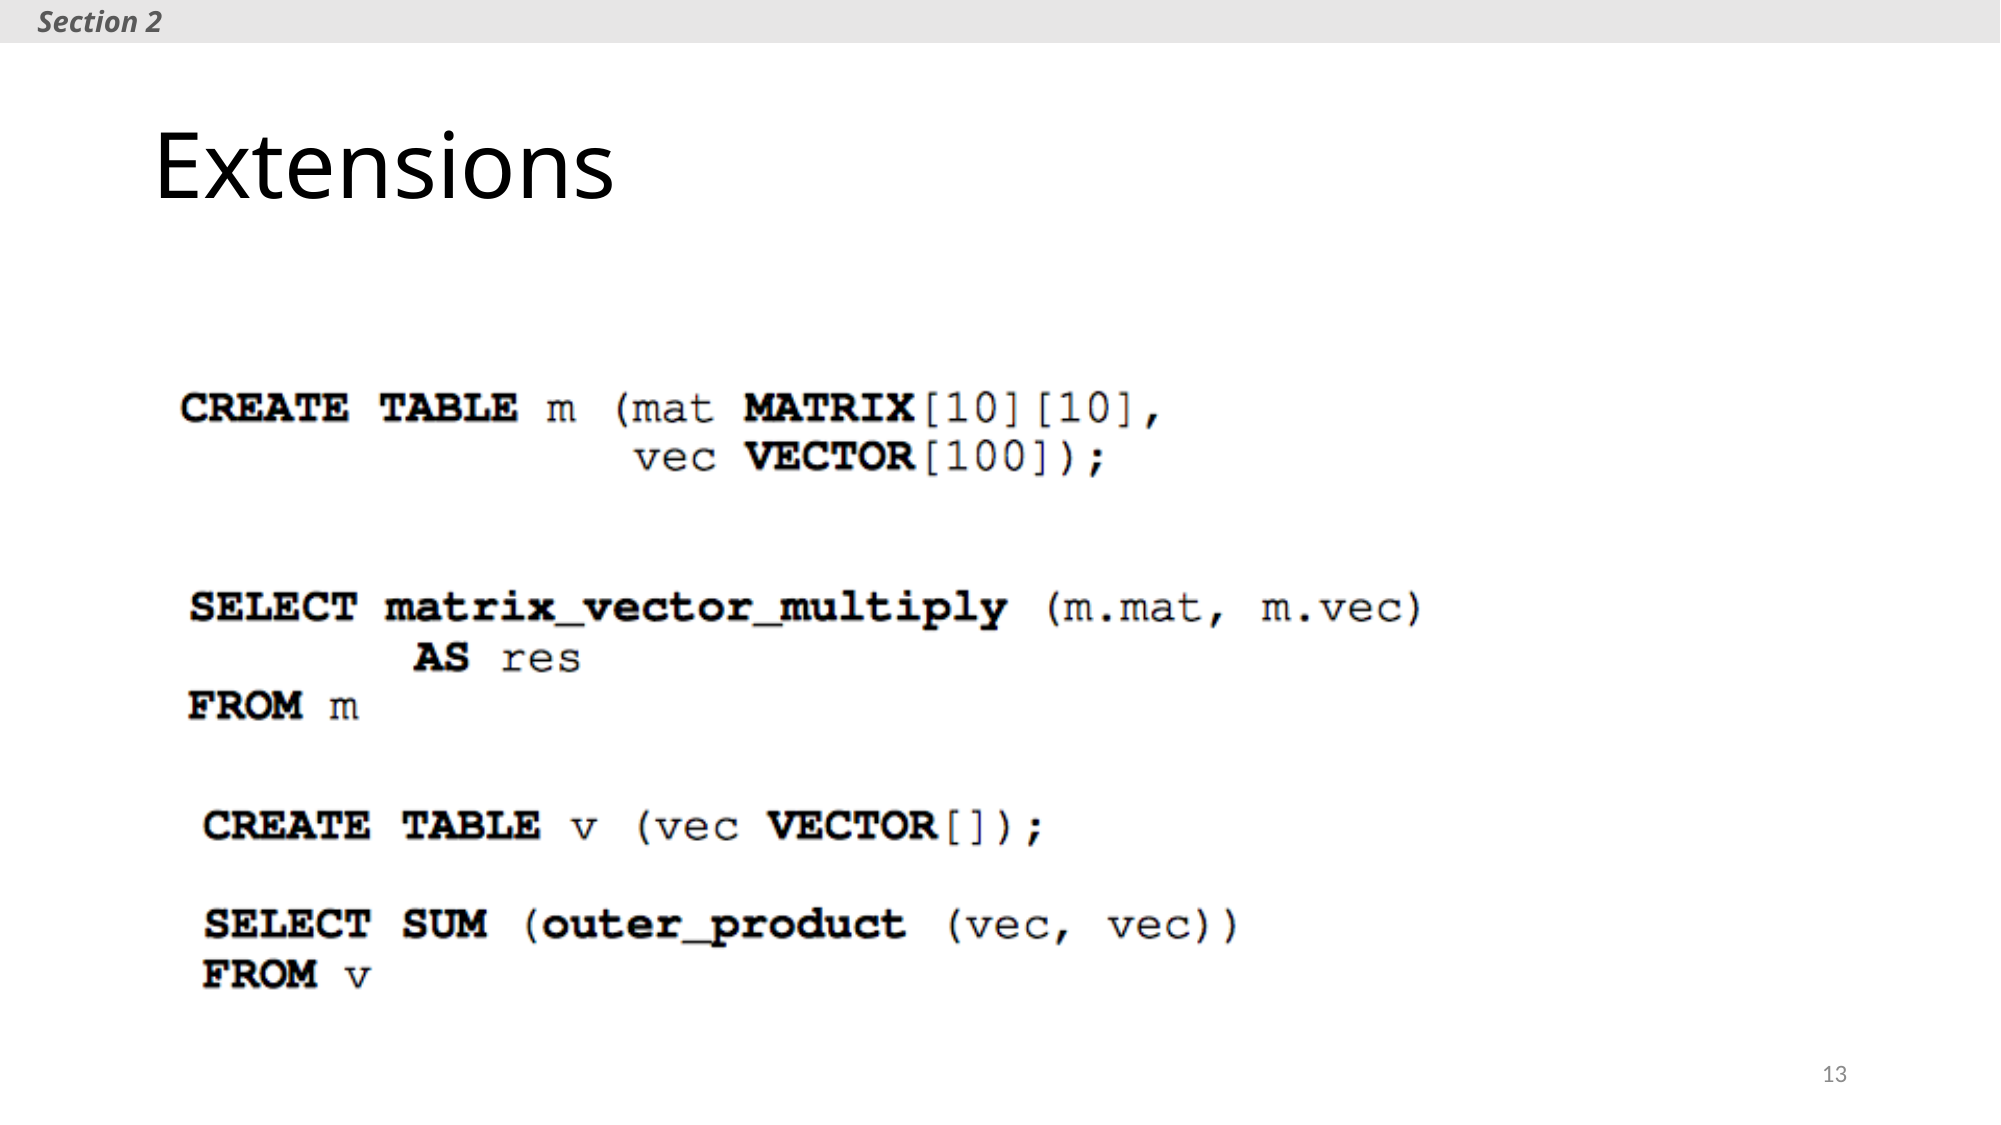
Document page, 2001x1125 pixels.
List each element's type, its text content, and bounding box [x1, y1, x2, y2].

picture [168, 576, 1461, 744]
picture [168, 778, 1317, 1021]
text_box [0, 0, 2000, 47]
picture [137, 356, 1209, 503]
title Extensions [137, 59, 1863, 278]
slide_number 13 [1412, 1042, 1863, 1103]
